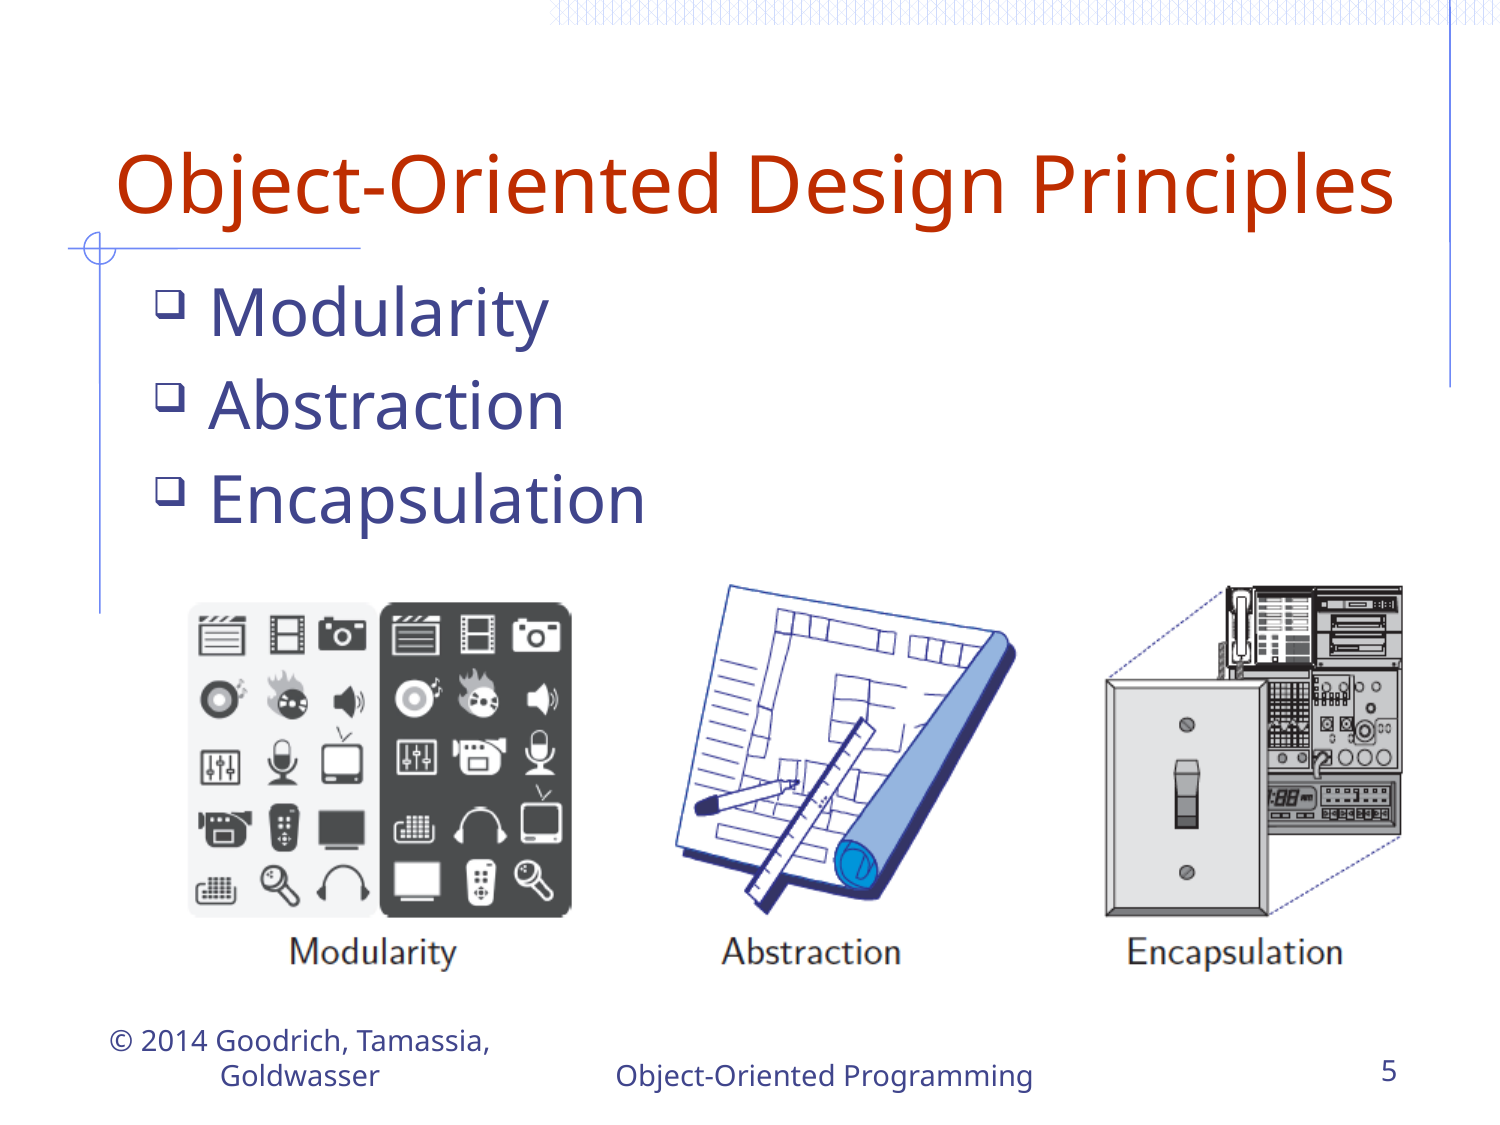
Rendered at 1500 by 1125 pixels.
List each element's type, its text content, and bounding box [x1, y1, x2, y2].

slide_number 5 [1099, 1024, 1413, 1101]
title Object-Oriented Design Principles [99, 50, 1463, 238]
footer Object-Oriented Programming [587, 1024, 1063, 1101]
picture [124, 562, 1463, 1003]
list Modularity Abstraction Encapsulation [137, 262, 1413, 560]
slide_number © 2014 Goodrich, Tamassia, Goldwasser [12, 1024, 587, 1101]
